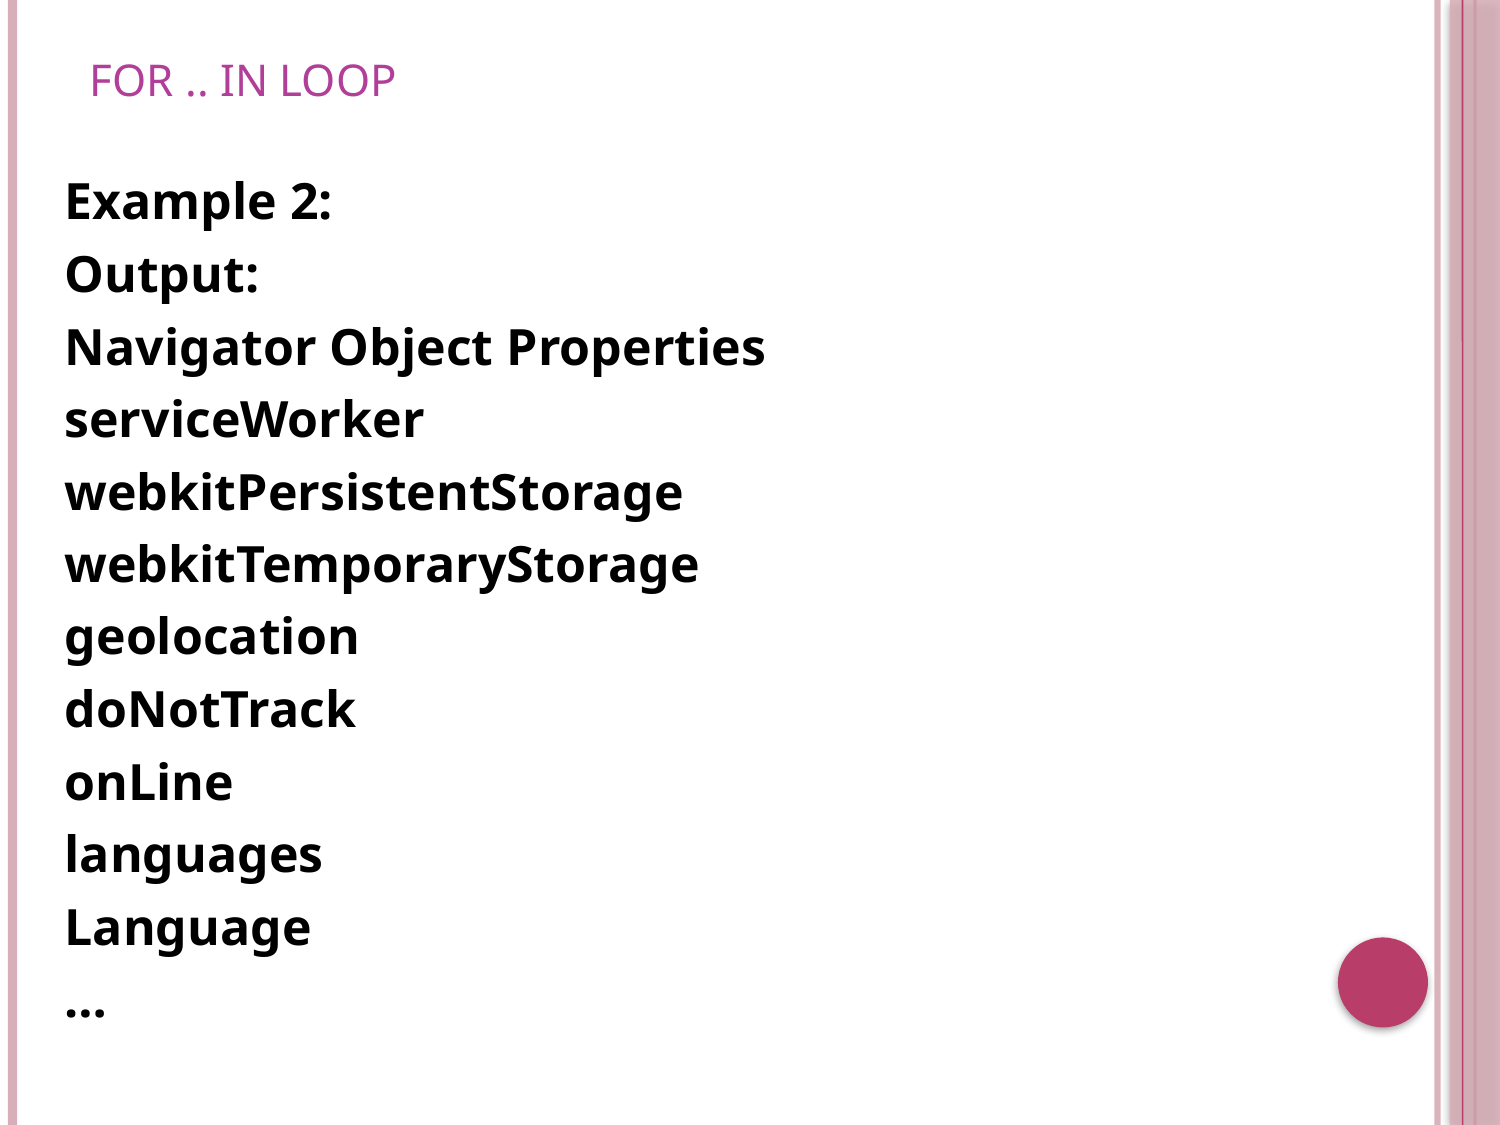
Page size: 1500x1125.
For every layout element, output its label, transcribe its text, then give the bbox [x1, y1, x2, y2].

title For .. In loop [75, 45, 1300, 113]
list Example 2: Output: Navigator Object Properties serviceWorker webkitPersistentStorage webkitTemporaryStorage geolocation doNotTrack onLine languages Language … [50, 162, 1275, 1062]
